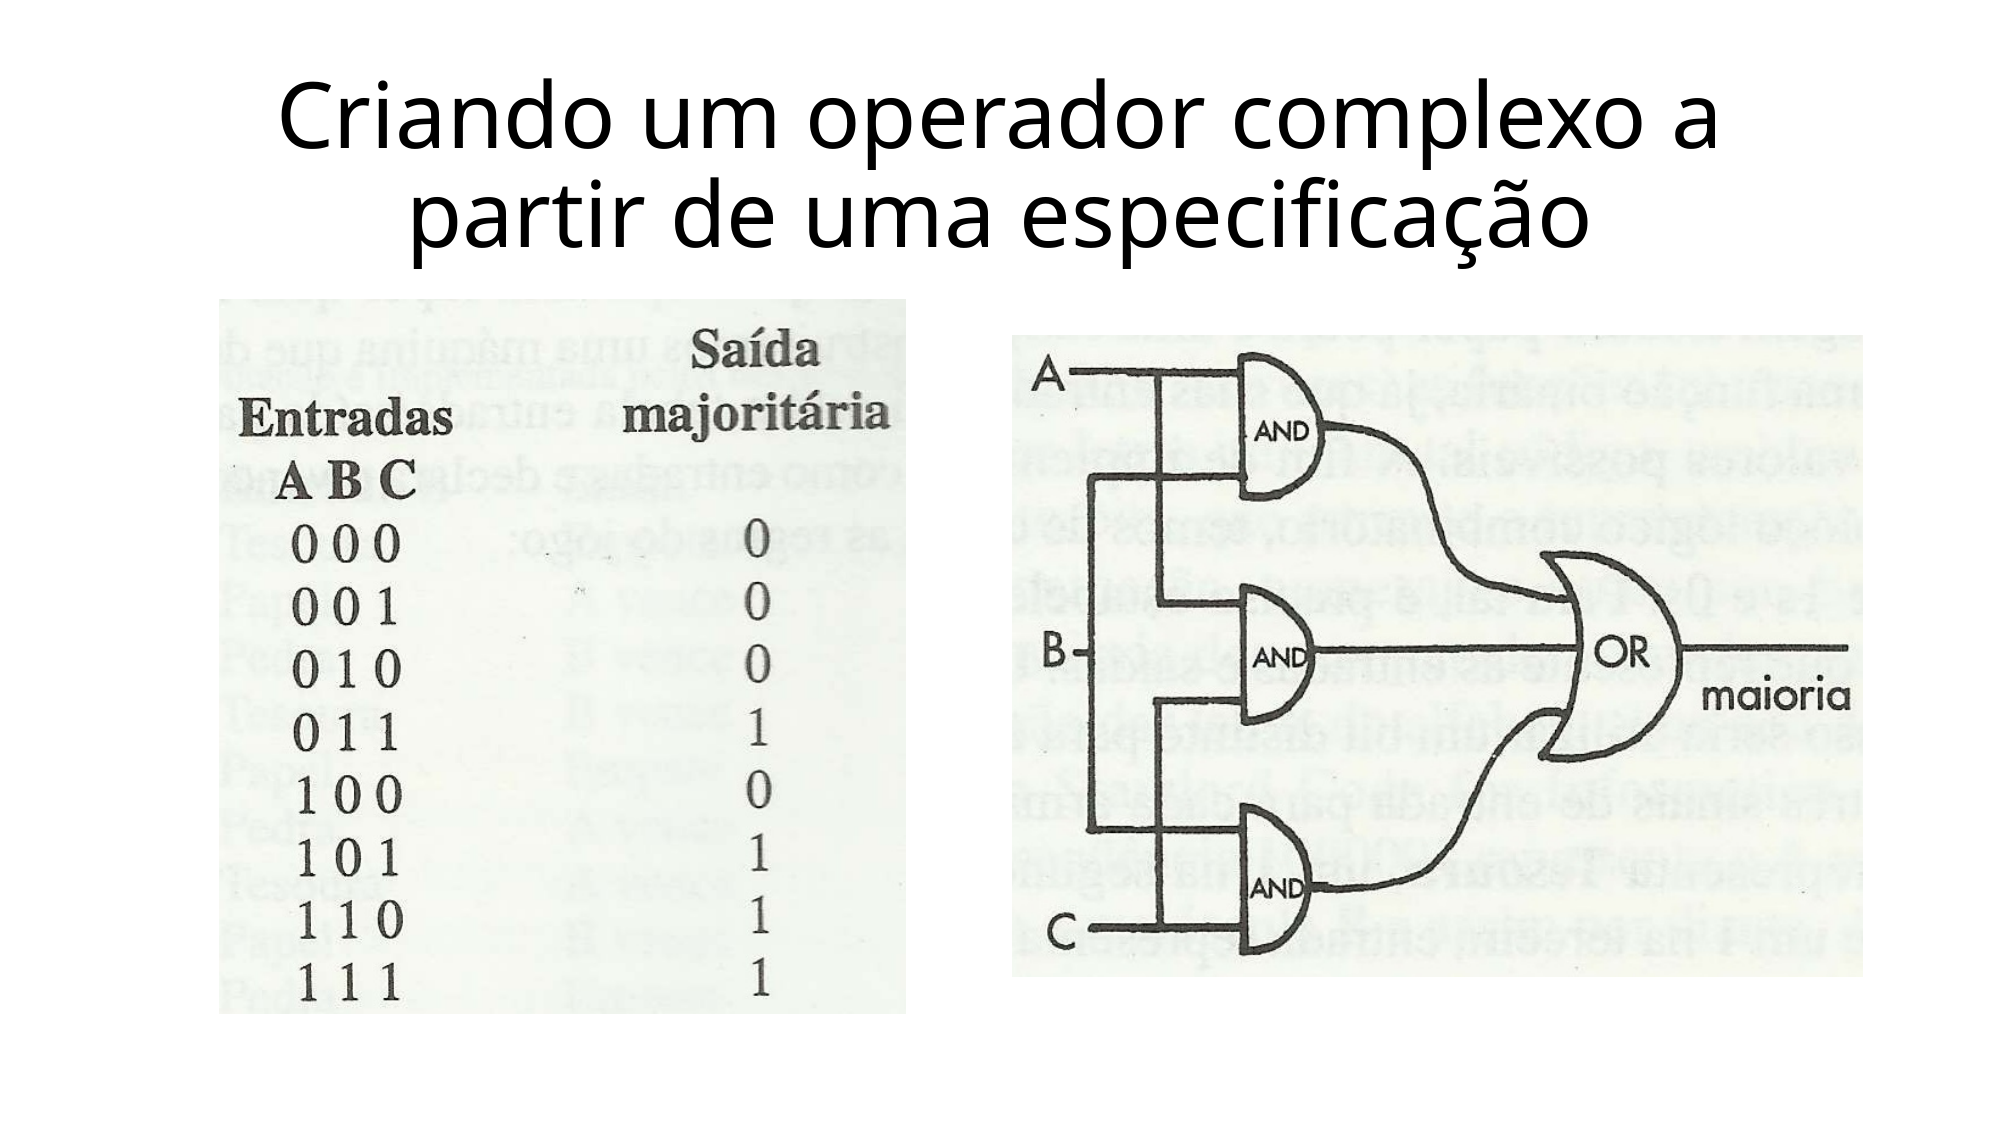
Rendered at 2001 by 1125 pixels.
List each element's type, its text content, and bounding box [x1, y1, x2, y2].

picture [1012, 335, 1863, 977]
picture [218, 299, 906, 1014]
text_box Criando um operador complexo a partir de uma especificação [137, 59, 1863, 278]
